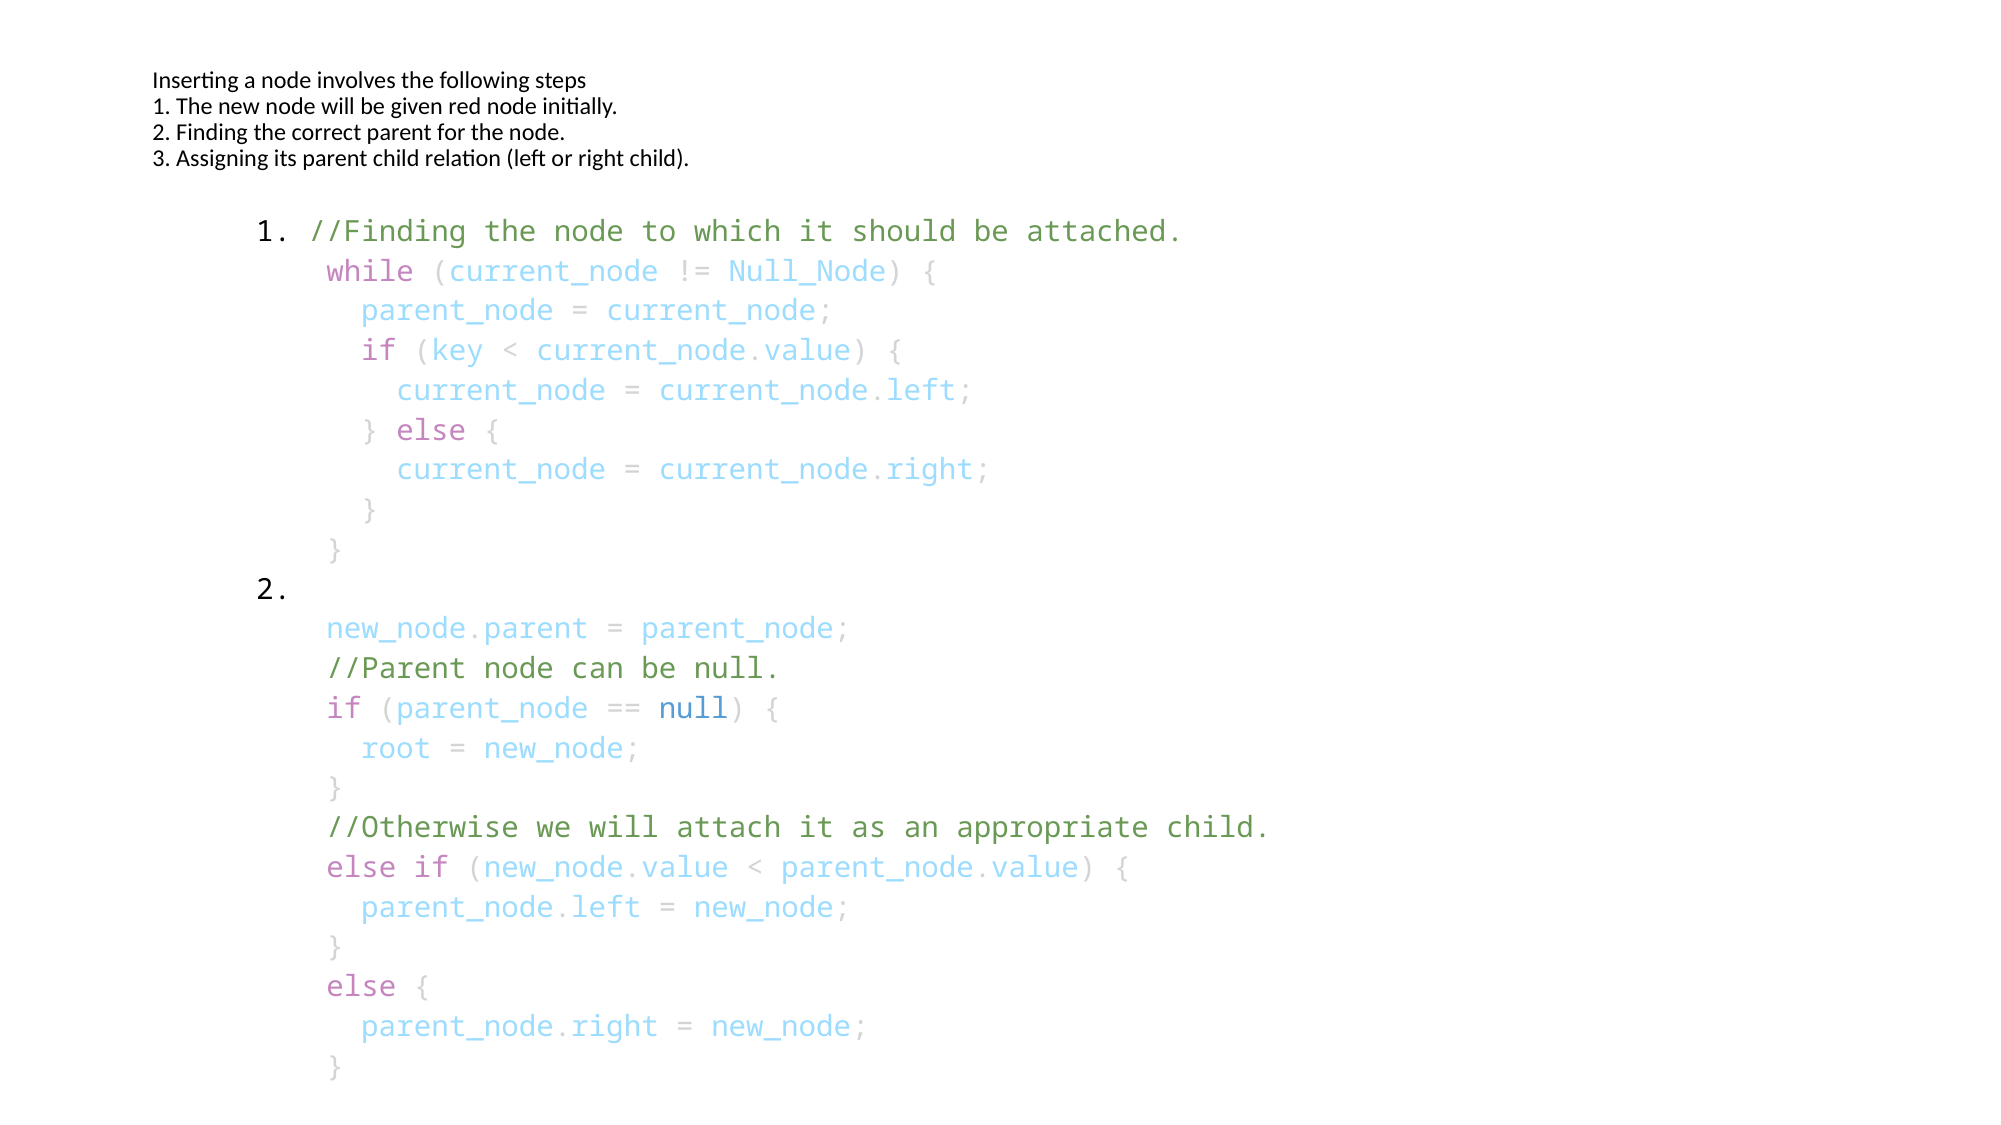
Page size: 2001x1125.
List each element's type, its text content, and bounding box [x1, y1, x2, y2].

title Inserting a node involves the following steps 1. The new node will be given red node initially. 2. Finding the correct parent for the node. 3. Assigning its parent child relation (left or right child). [137, 59, 1863, 180]
list 1. //Finding the node to which it should be attached. while (current_node != Null_Node) { parent_node = current_node; if (key < current_node.value) { current_node = current_node.left; } else { current_node = current_node.right; } } 2. new_node.parent = parent_node; //Parent node can be null. if (parent_node == null) { root = new_node; } //Otherwise we will attach it as an appropriate child. else if (new_node.value < parent_node.value) { parent_node.left = new_node; } else { parent_node.right = new_node; } [241, 208, 1863, 1100]
